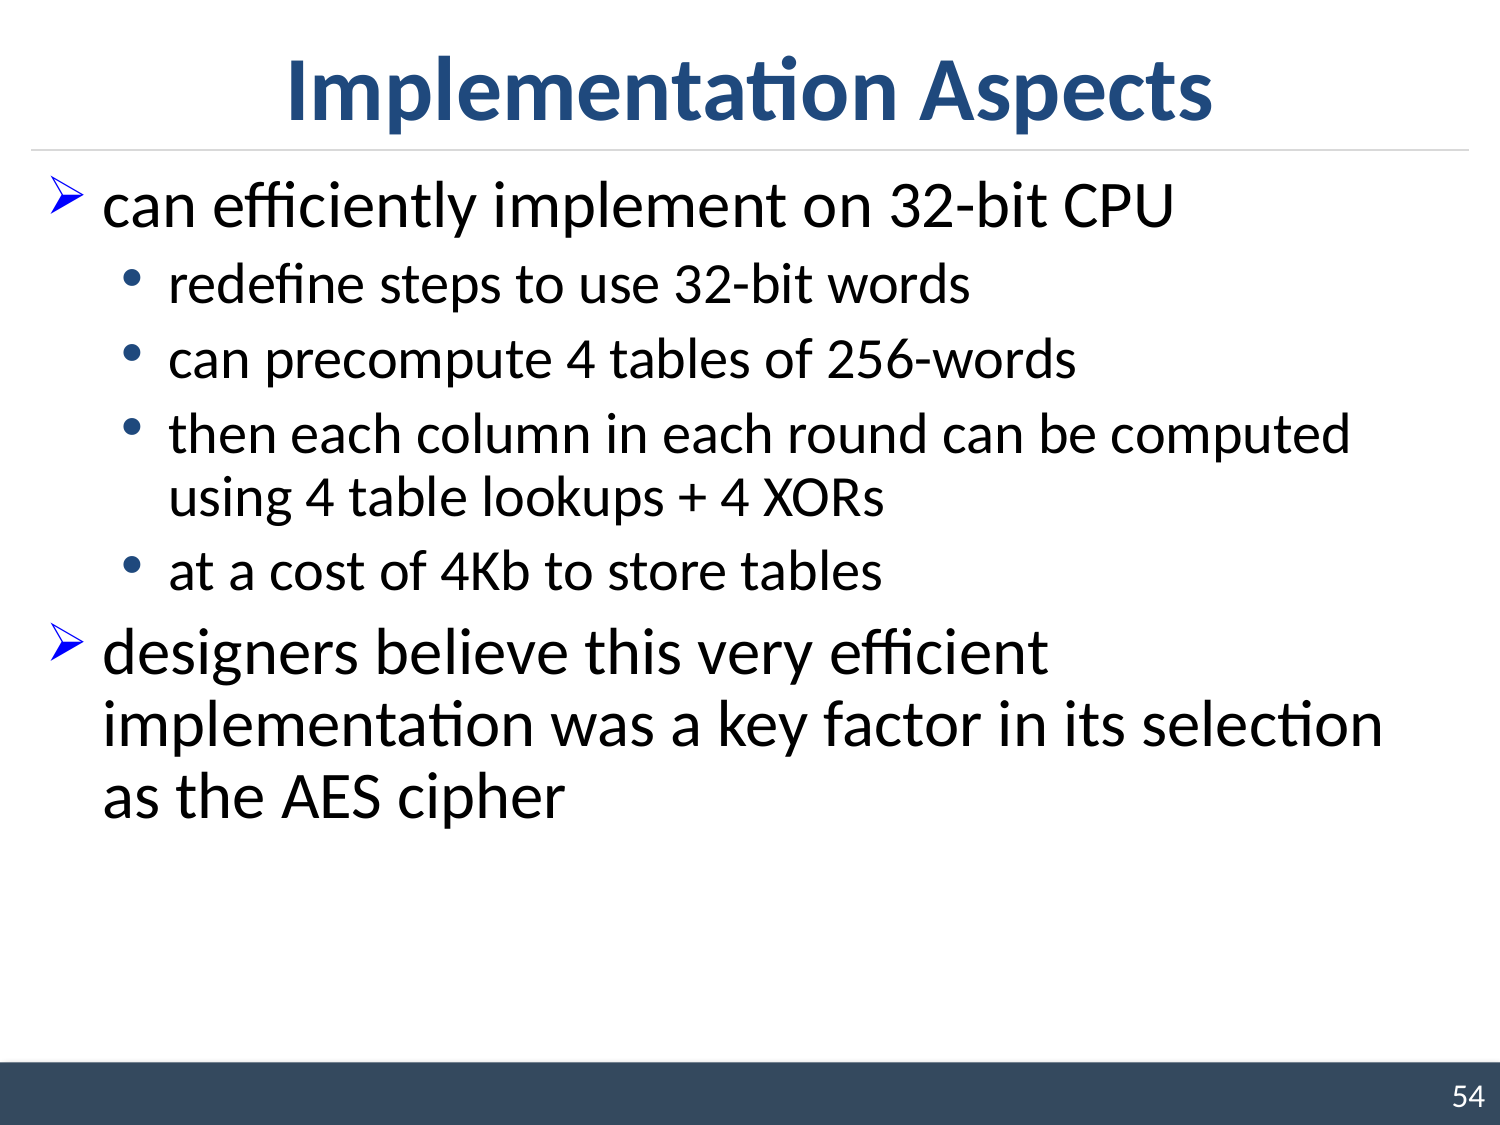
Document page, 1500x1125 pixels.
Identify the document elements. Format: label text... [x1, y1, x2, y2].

list can efficiently implement on 32-bit CPU redefine steps to use 32-bit words can precompute 4 tables of 256-words then each column in each round can be computed using 4 table lookups + 4 XORs at a cost of 4Kb to store tables designers believe this very efficient implementation was a key factor in its selection as the AES cipher [31, 162, 1469, 1038]
title Implementation Aspects [31, 17, 1469, 150]
